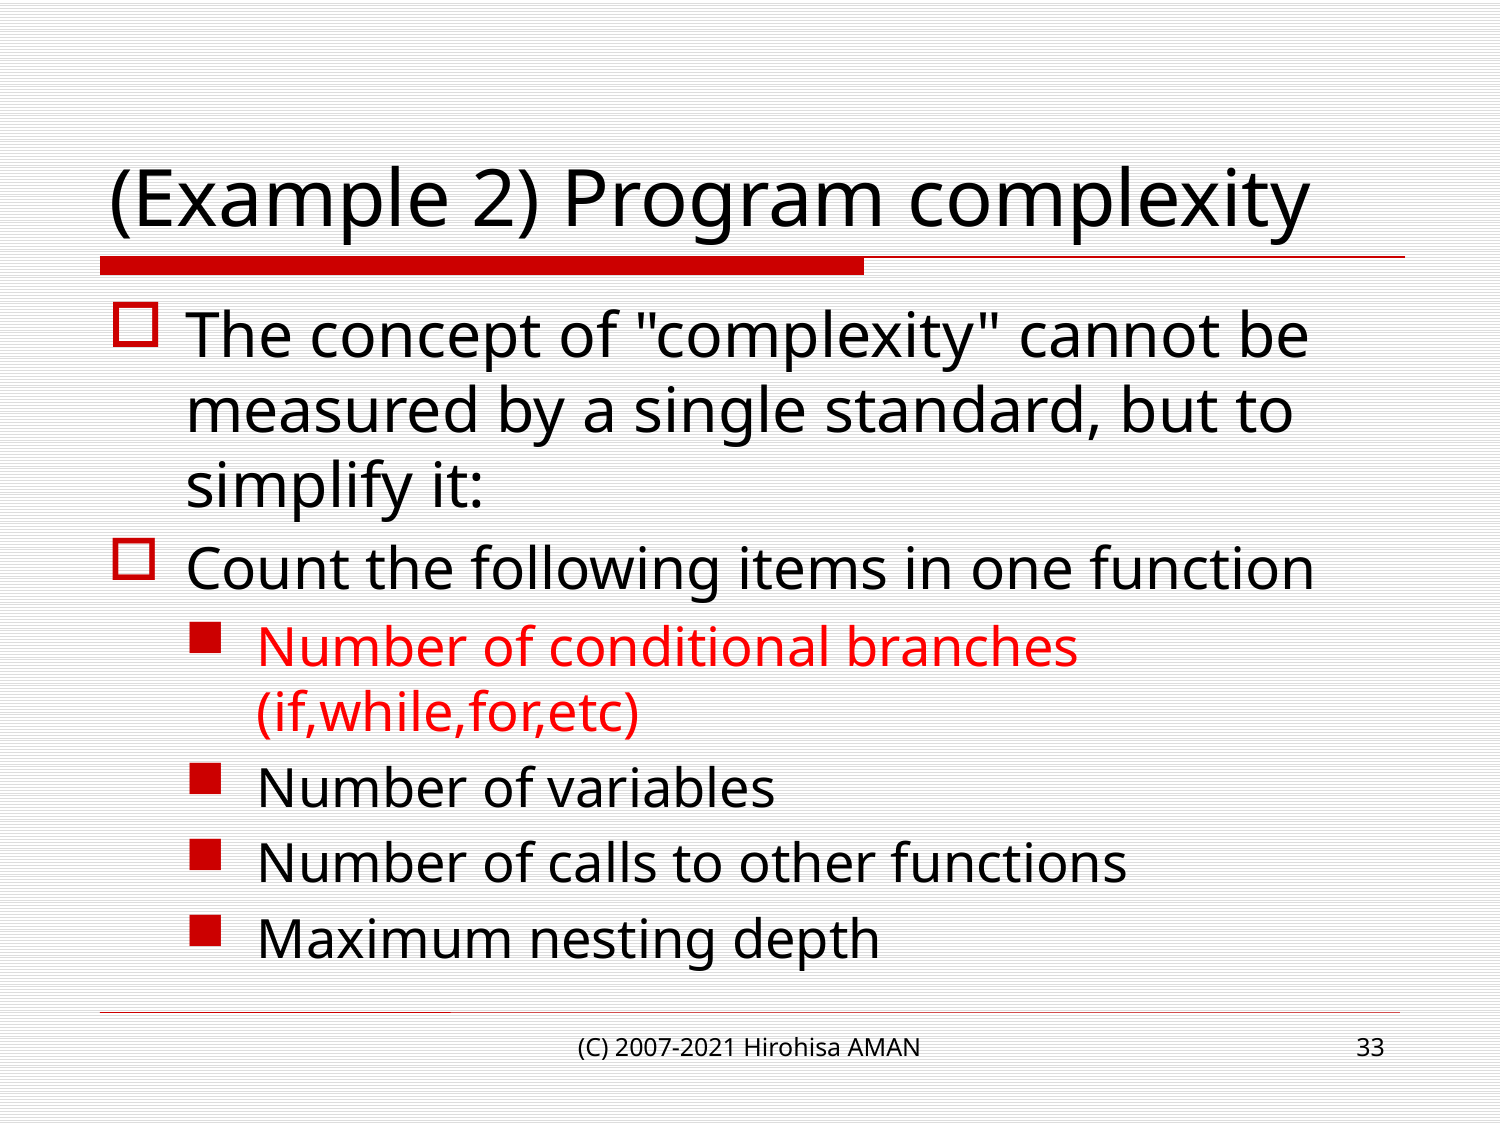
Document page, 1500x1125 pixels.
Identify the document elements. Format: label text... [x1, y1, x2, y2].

title (Example 2) Program complexity [93, 49, 1500, 250]
footer (C) 2007-2021 Hirohisa AMAN [512, 1024, 988, 1103]
list The concept of "complexity" cannot be measured by a single standard, but to simplify it: Count the following items in one function Number of conditional branches (if,while,for,etc) Number of variables Number of calls to other functions Maximum nesting depth [92, 287, 1463, 988]
slide_number 33 [1074, 1024, 1401, 1103]
